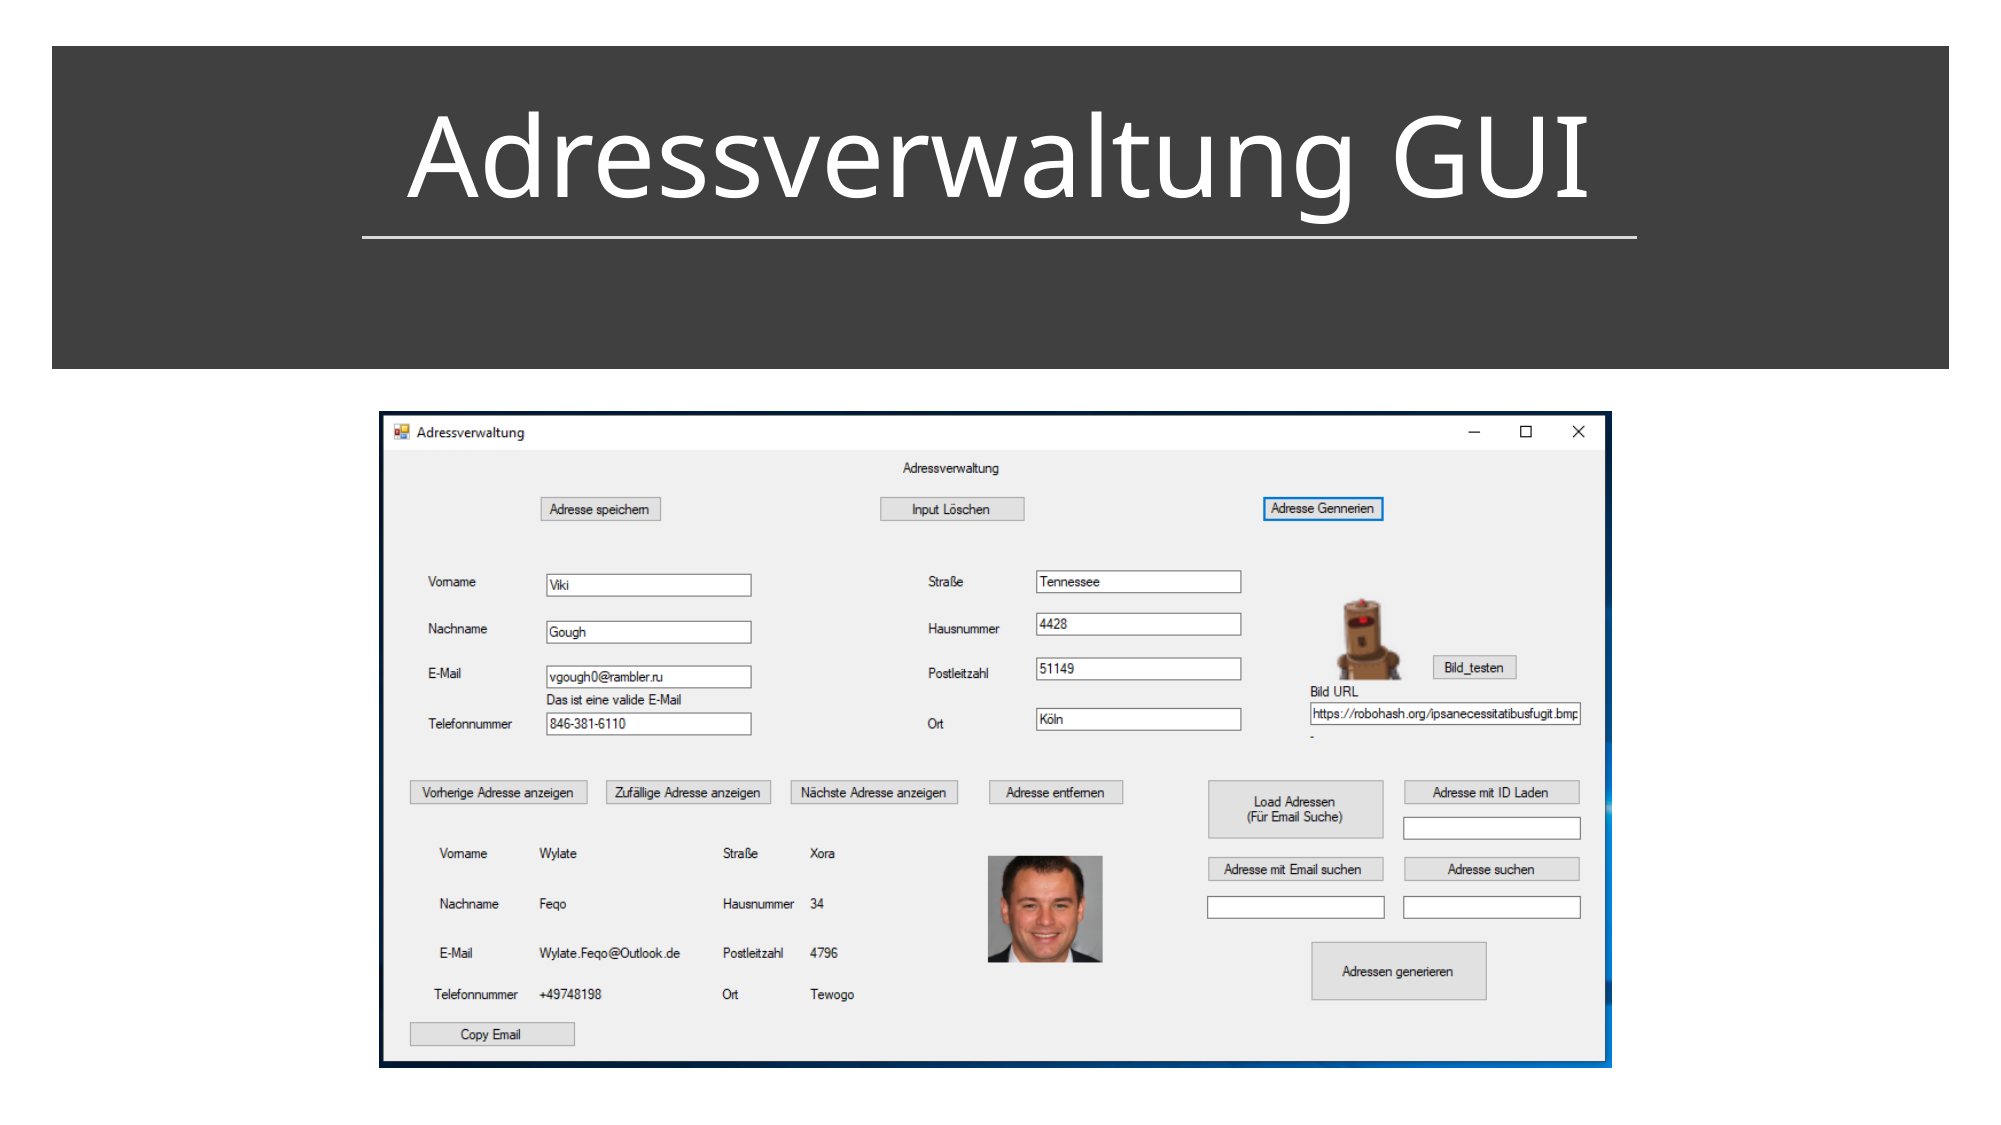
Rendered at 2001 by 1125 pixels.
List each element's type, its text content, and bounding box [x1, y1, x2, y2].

title Adressverwaltung GUI [86, 76, 1914, 230]
text_box [61, 55, 1939, 360]
picture [379, 411, 1612, 1068]
